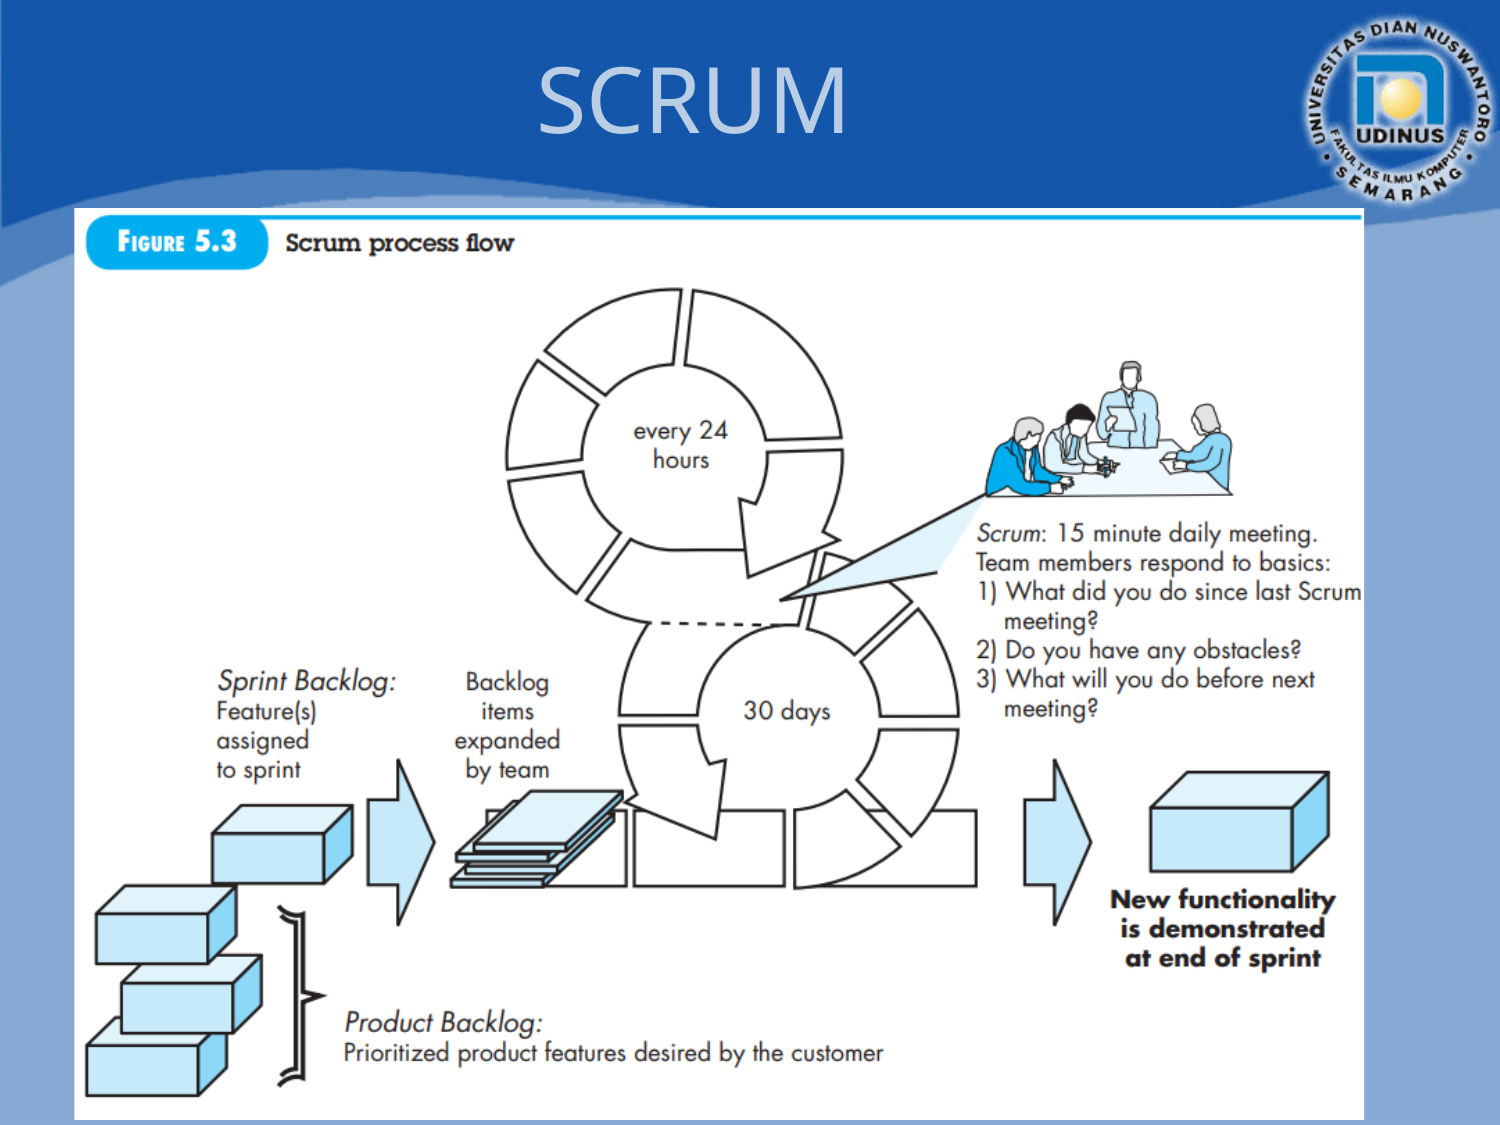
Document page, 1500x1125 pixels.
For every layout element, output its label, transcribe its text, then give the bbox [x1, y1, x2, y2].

title SCRUM [62, 2, 1325, 191]
picture [0, 0, 1500, 1125]
